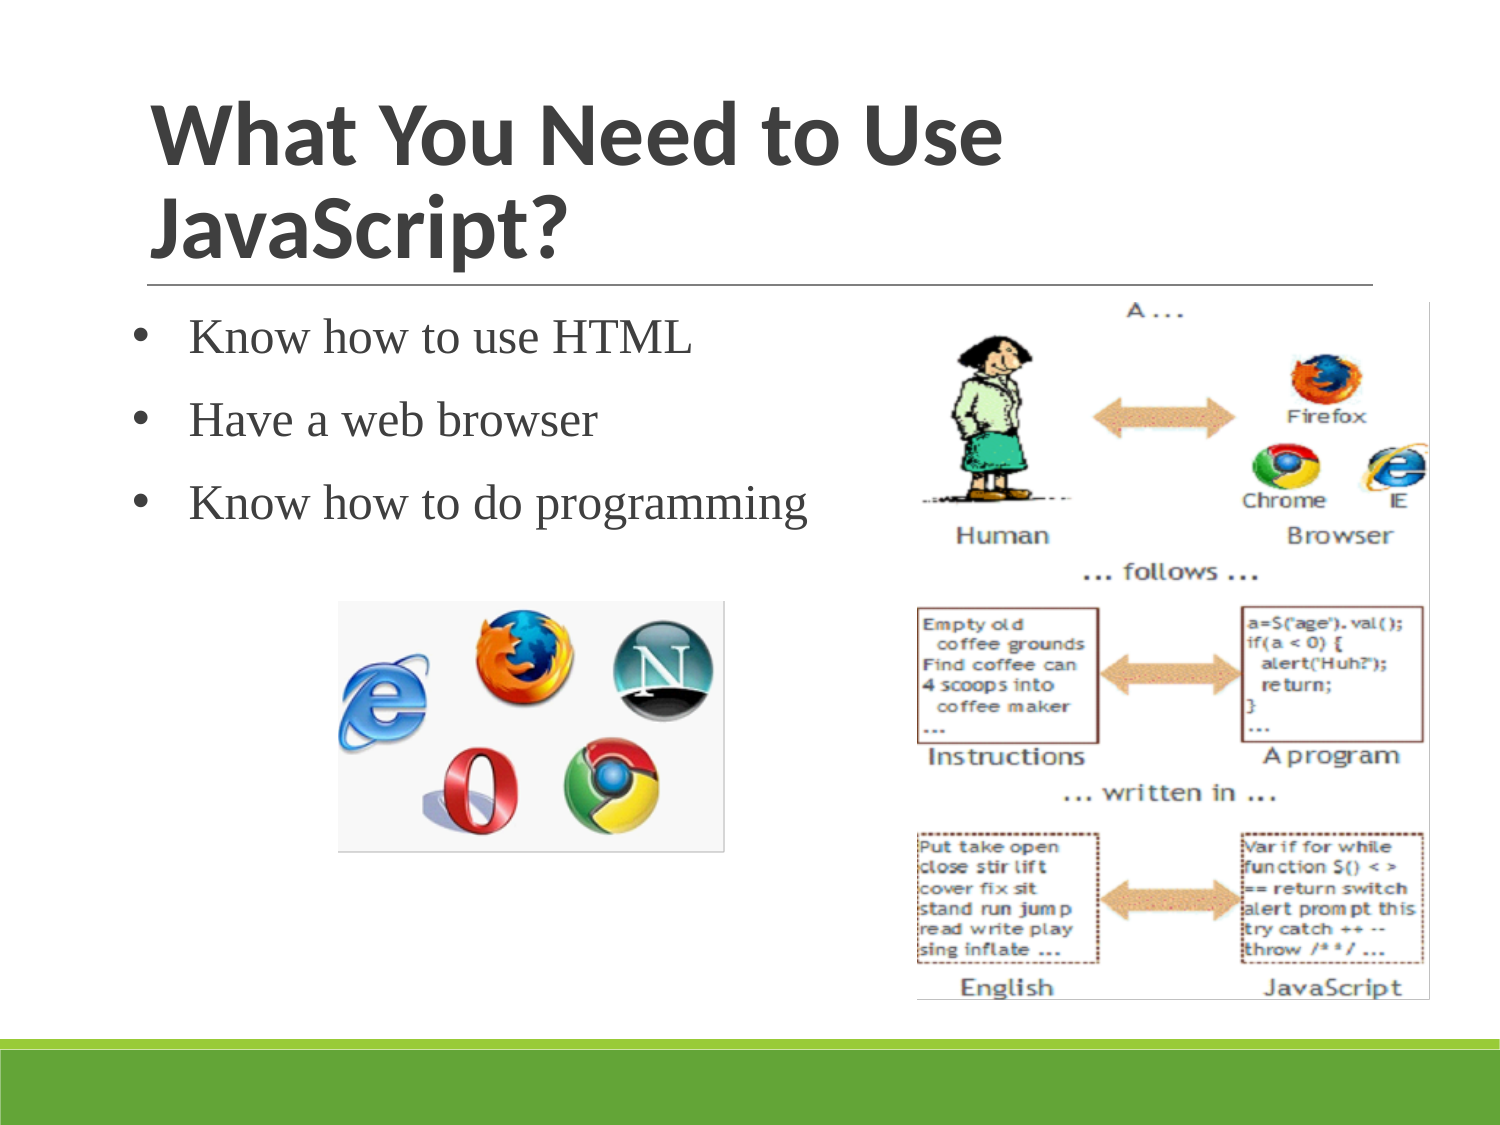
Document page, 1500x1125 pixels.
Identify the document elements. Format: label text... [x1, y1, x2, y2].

list Know how to use HTML Have a web browser Know how to do programming [117, 302, 915, 963]
title What You Need to Use JavaScript? [135, 47, 1373, 285]
picture [916, 302, 1434, 1004]
picture [338, 601, 730, 857]
